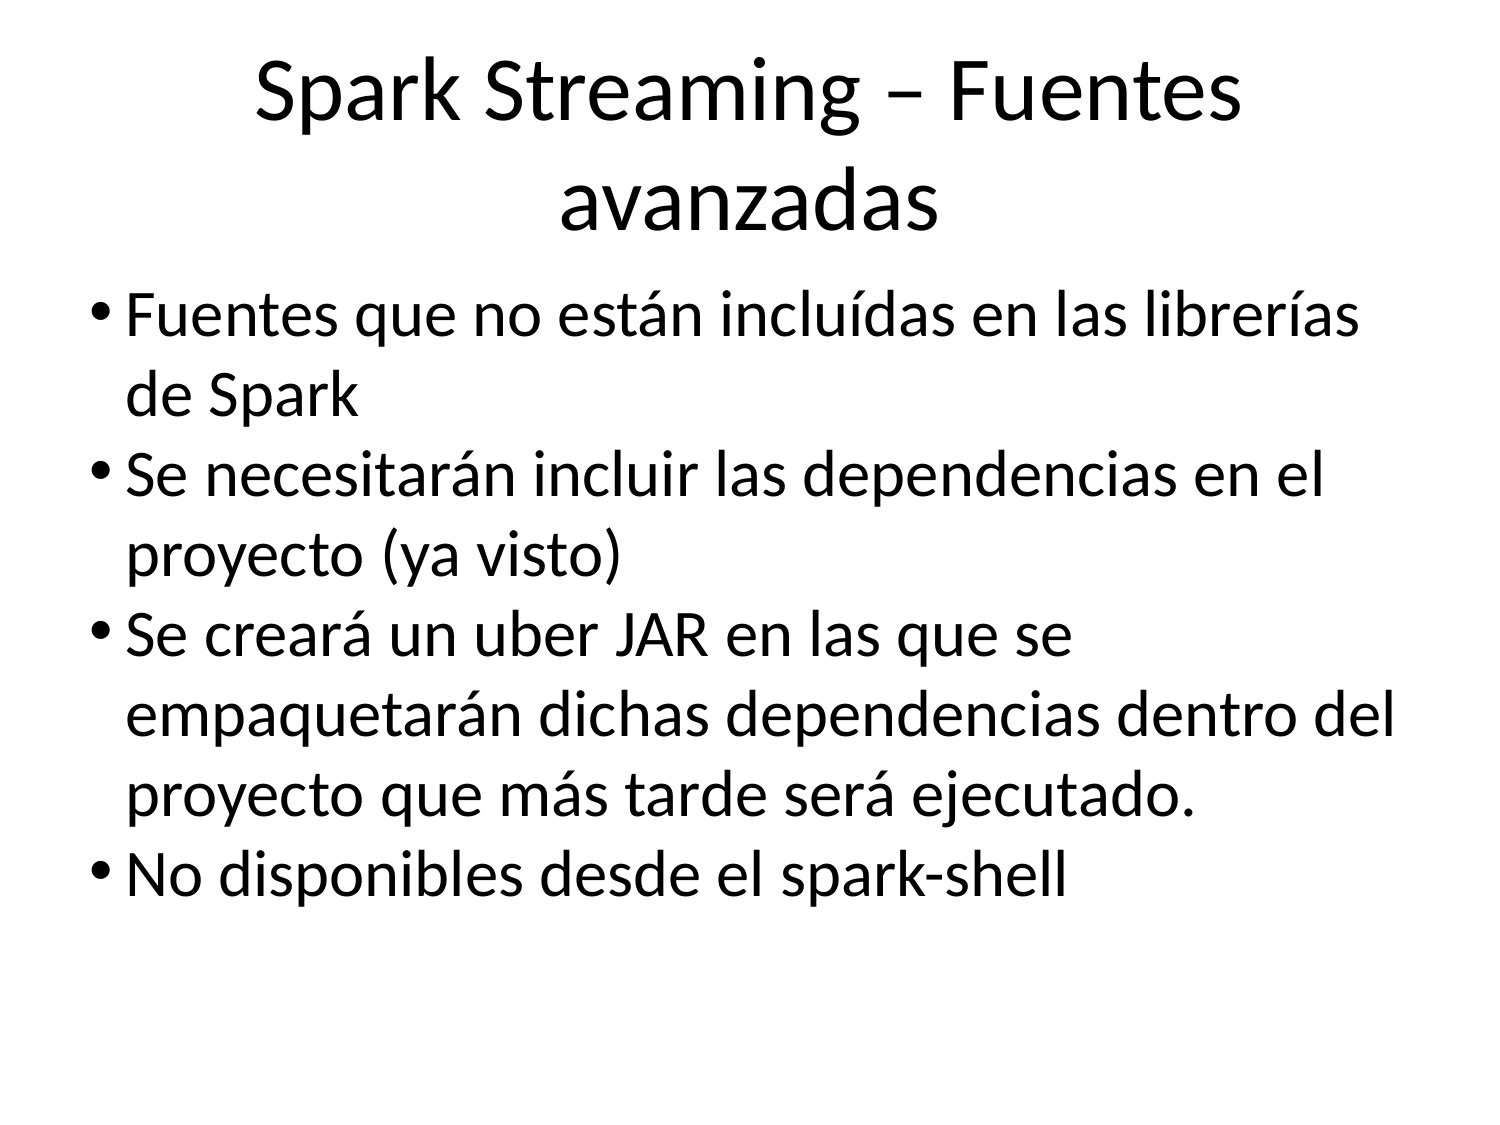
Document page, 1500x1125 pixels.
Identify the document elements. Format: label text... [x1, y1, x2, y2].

text_box Spark Streaming – Fuentes avanzadas [75, 45, 1425, 233]
text_box Fuentes que no están incluídas en las librerías de Spark Se necesitarán incluir las dependencias en el proyecto (ya visto) Se creará un uber JAR en las que se empaquetarán dichas dependencias dentro del proyecto que más tarde será ejecutado. No disponibles desde el spark-shell [75, 262, 1425, 1005]
